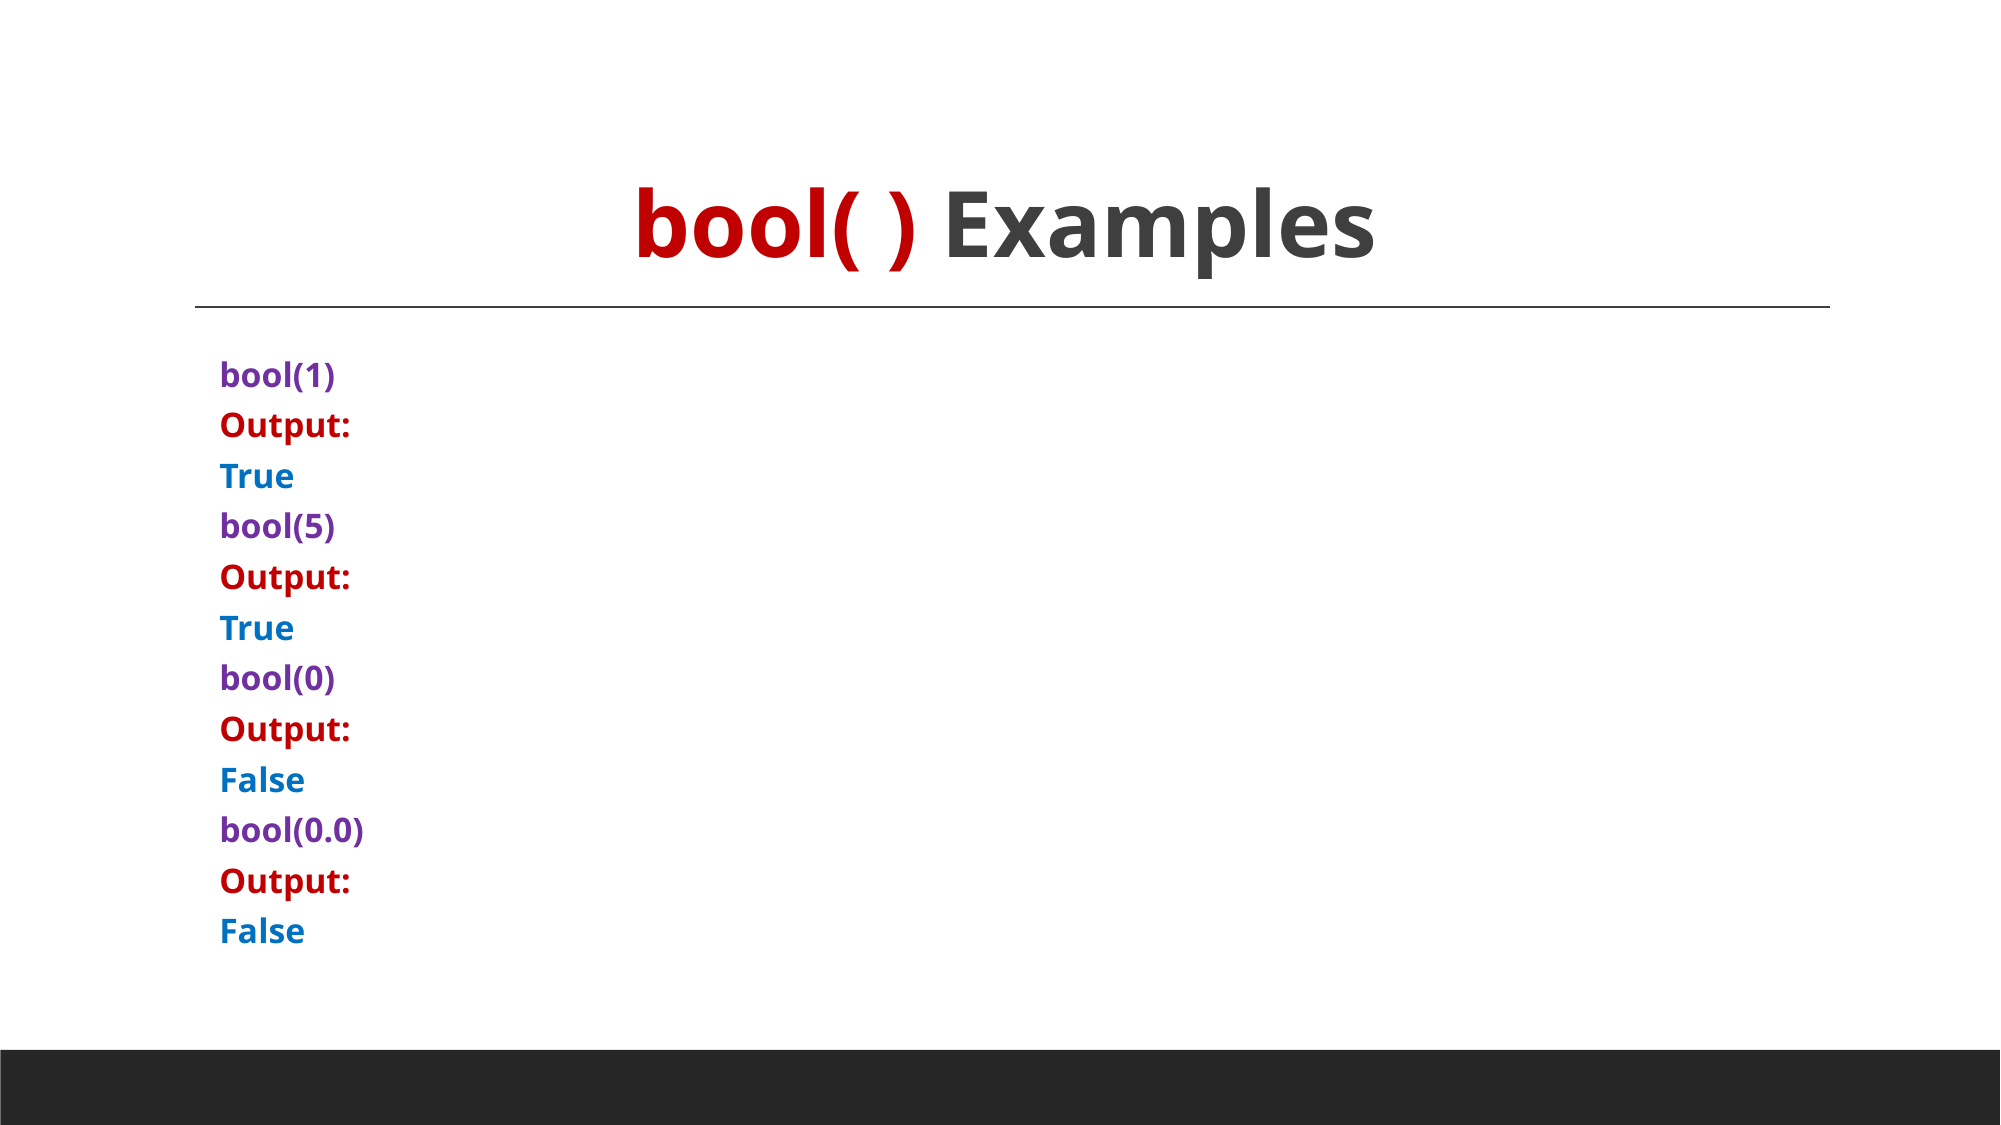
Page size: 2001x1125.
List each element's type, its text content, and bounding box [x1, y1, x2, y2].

title bool( ) Examples [180, 47, 1830, 285]
list bool(1) Output: True bool(5) Output: True bool(0) Output: False bool(0.0) Output: False [180, 345, 1830, 963]
